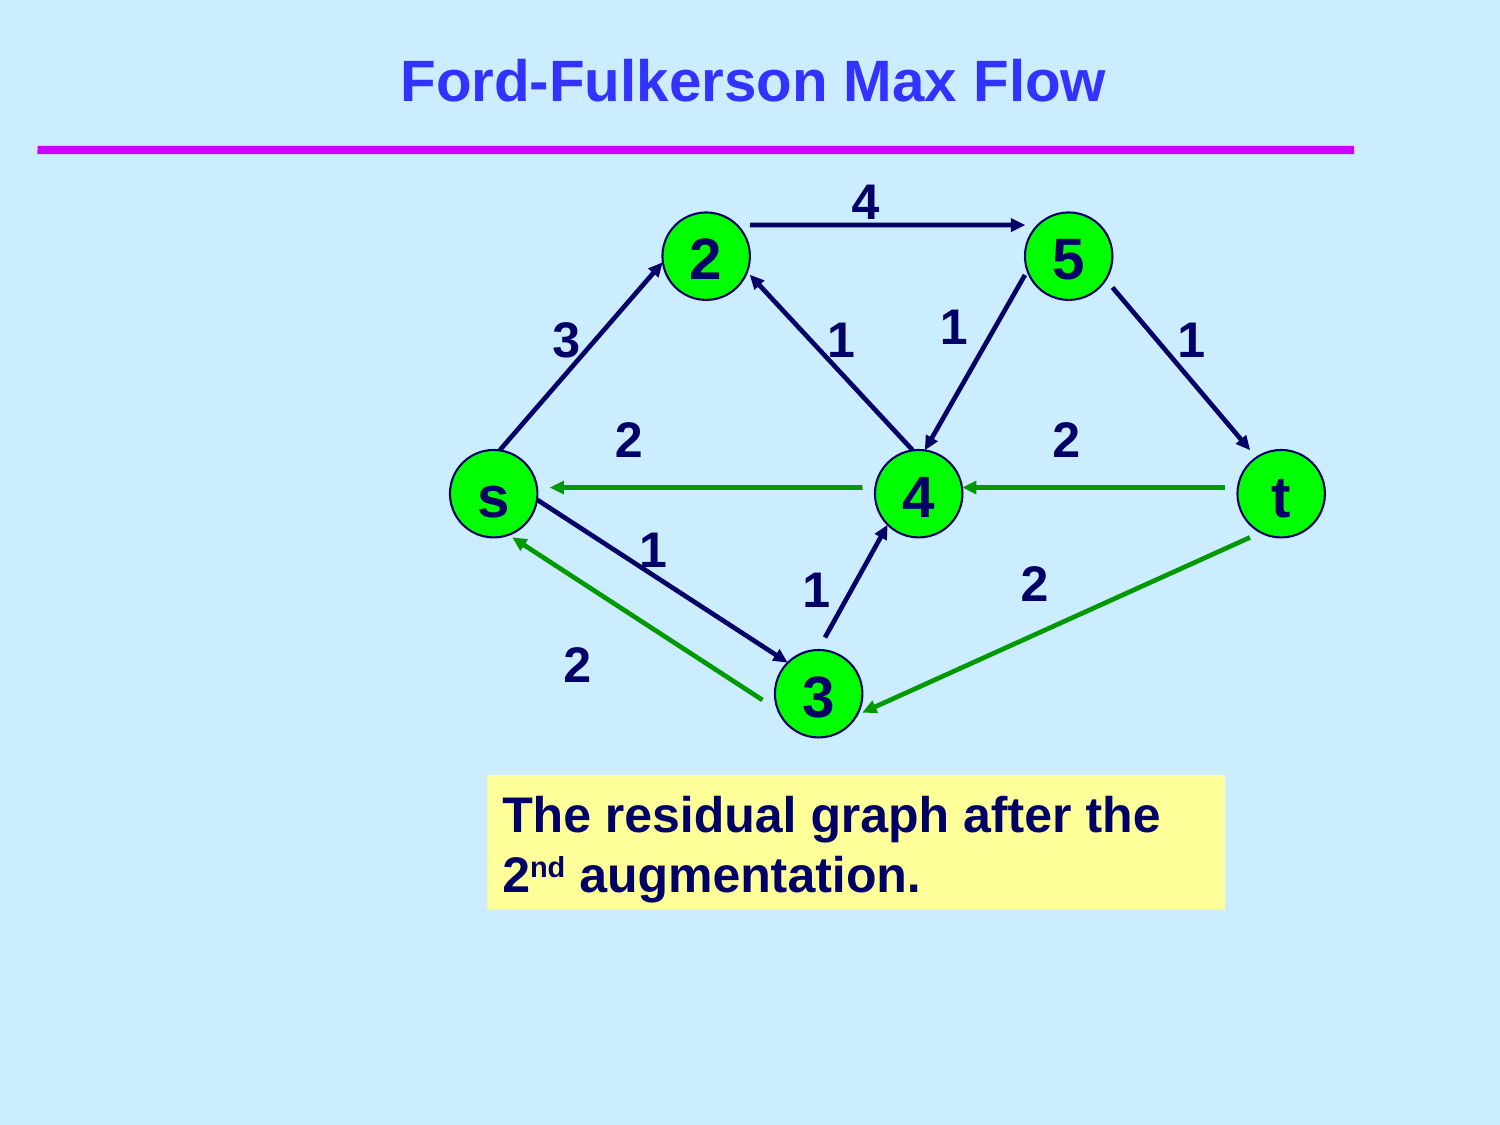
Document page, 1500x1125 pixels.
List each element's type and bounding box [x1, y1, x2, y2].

text_box [599, 399, 688, 475]
text_box [750, 274, 1225, 638]
text_box [1237, 449, 1325, 538]
text_box [549, 481, 863, 494]
text_box [449, 212, 863, 738]
text_box [862, 537, 1251, 714]
text_box [487, 774, 1225, 910]
text_box [1024, 212, 1113, 300]
text_box [1037, 399, 1126, 475]
text_box [1112, 287, 1251, 451]
title [53, 0, 1455, 122]
text_box [512, 537, 763, 701]
text_box [548, 624, 637, 700]
text_box [749, 162, 1025, 238]
